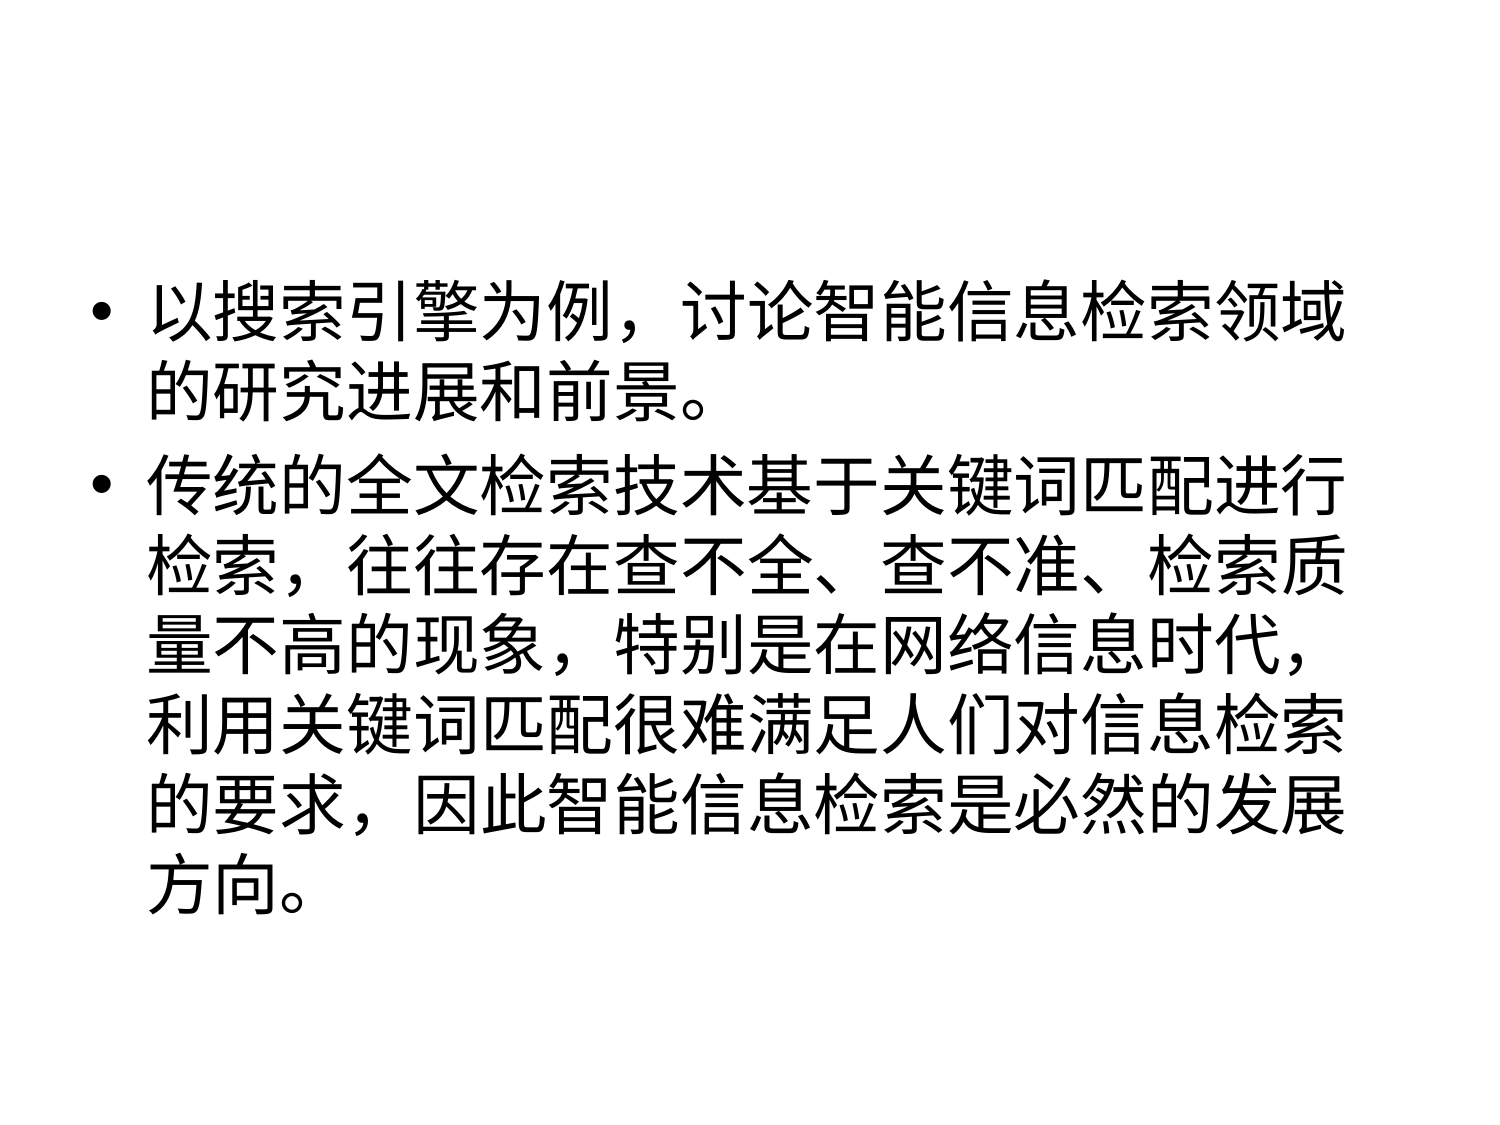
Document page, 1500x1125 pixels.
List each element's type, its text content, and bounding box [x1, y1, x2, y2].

list 以搜索引擎为例，讨论智能信息检索领域的研究进展和前景。 传统的全文检索技术基于关键词匹配进行检索，往往存在查不全、查不准、检索质量不高的现象，特别是在网络信息时代，利用关键词匹配很难满足人们对信息检索的要求，因此智能信息检索是必然的发展方向。 [75, 262, 1425, 1005]
